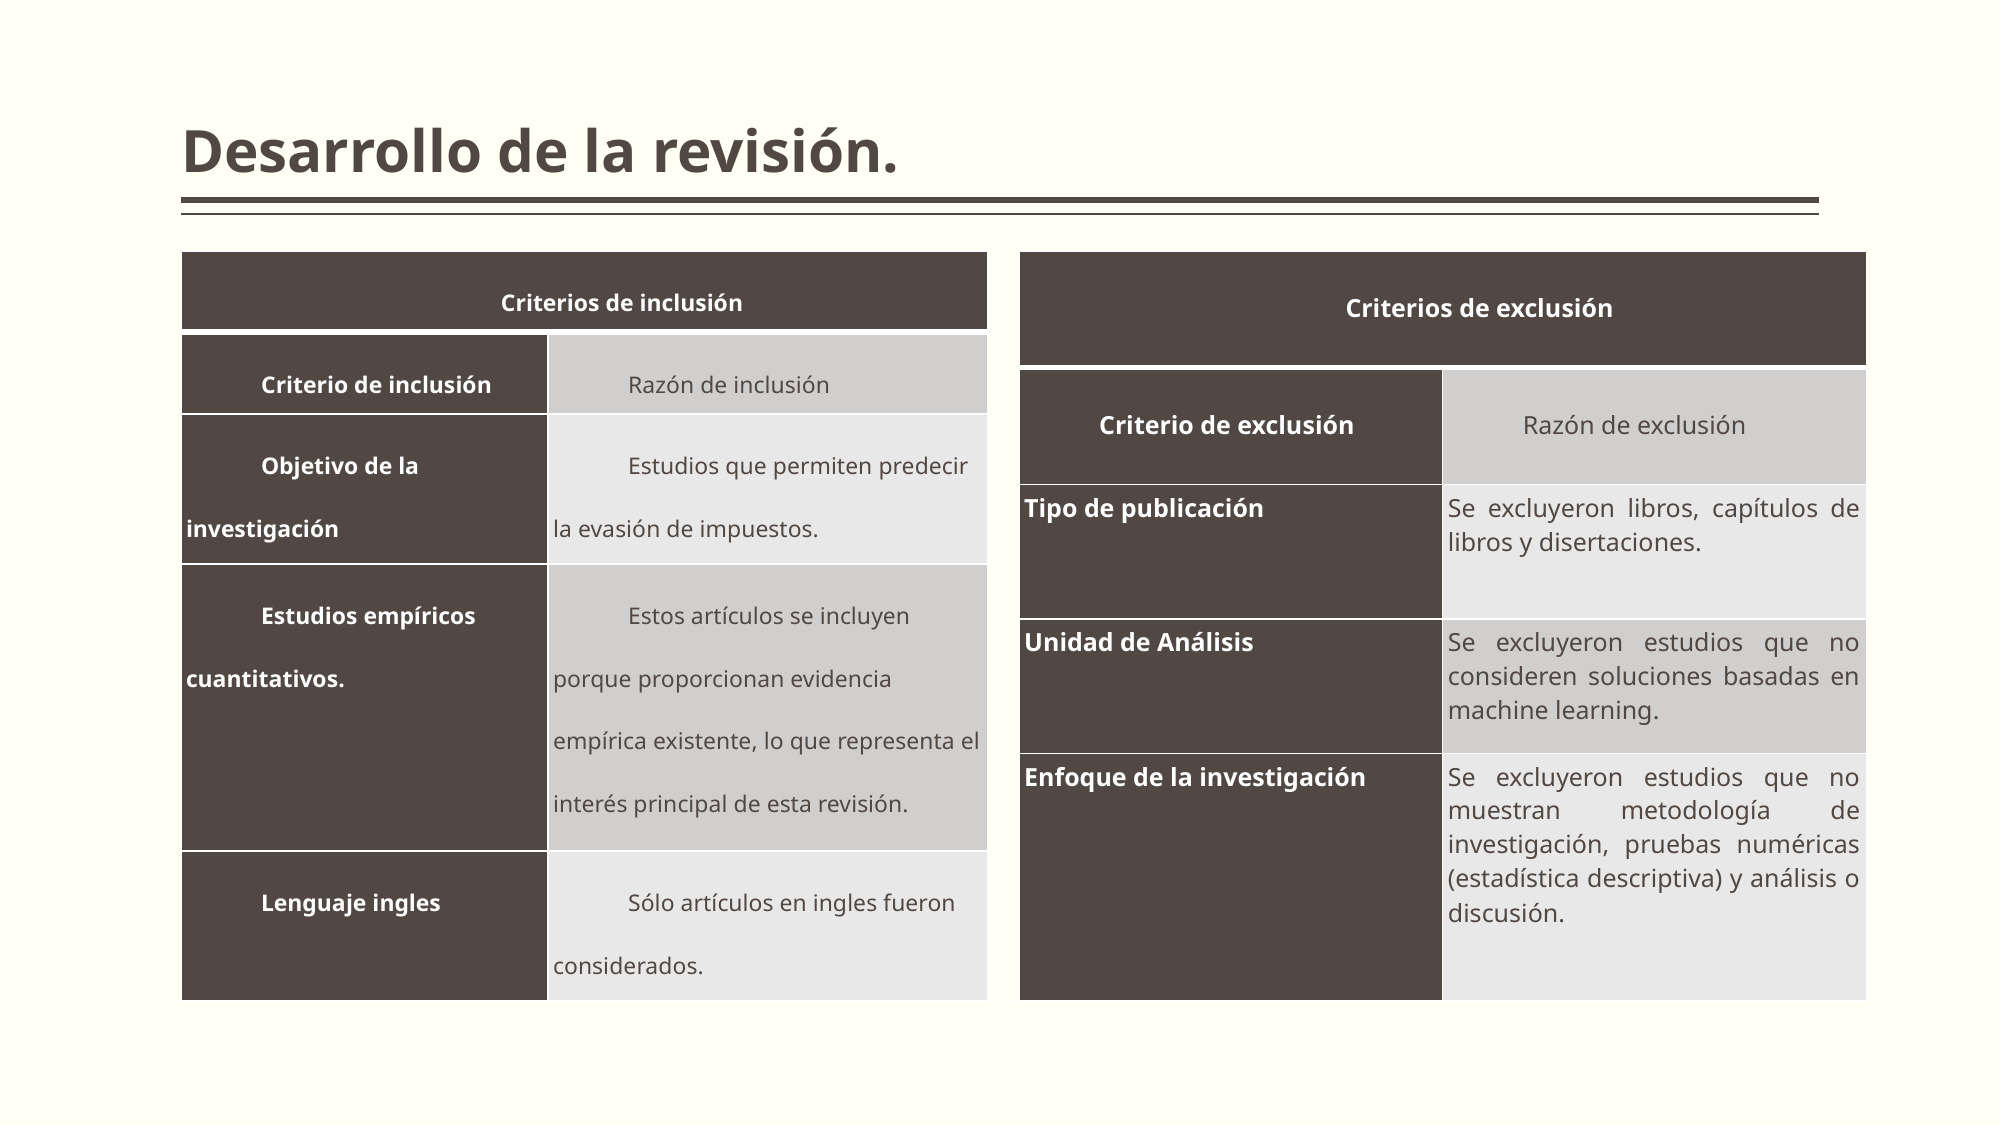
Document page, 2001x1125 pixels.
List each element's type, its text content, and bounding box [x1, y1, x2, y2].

table_cell Criterio de inclusión [182, 335, 547, 413]
table_cell Se excluyeron estudios que no consideren soluciones basadas en machine learning. [1443, 620, 1866, 753]
table_cell Unidad de Análisis [1020, 620, 1442, 753]
title Desarrollo de la revisión. [181, 12, 1819, 193]
table_cell Tipo de publicación [1020, 485, 1442, 618]
table_cell Estudios empíricos cuantitativos. [182, 565, 547, 850]
table_cell Lenguaje ingles [182, 852, 547, 1000]
table_cell Enfoque de la investigación [1020, 754, 1442, 1000]
table_header Criterios de inclusión [182, 252, 987, 329]
table_header Criterios de exclusión [1020, 252, 1866, 365]
table_cell Estudios que permiten predecir la evasión de impuestos. [549, 415, 987, 563]
table_cell Se excluyeron libros, capítulos de libros y disertaciones. [1443, 485, 1866, 618]
table_cell Criterio de exclusión [1020, 370, 1442, 484]
table_cell Objetivo de la investigación [182, 415, 547, 563]
table_cell Razón de inclusión [549, 335, 987, 413]
table_cell Razón de exclusión [1443, 370, 1866, 484]
table_cell Se excluyeron estudios que no muestran metodología de investigación, pruebas numéricas (estadística descriptiva) y análisis o discusión. [1443, 754, 1866, 1000]
table_cell Sólo artículos en ingles fueron considerados. [549, 852, 987, 1000]
table_cell Estos artículos se incluyen porque proporcionan evidencia empírica existente, lo que representa el interés principal de esta revisión. [549, 565, 987, 850]
